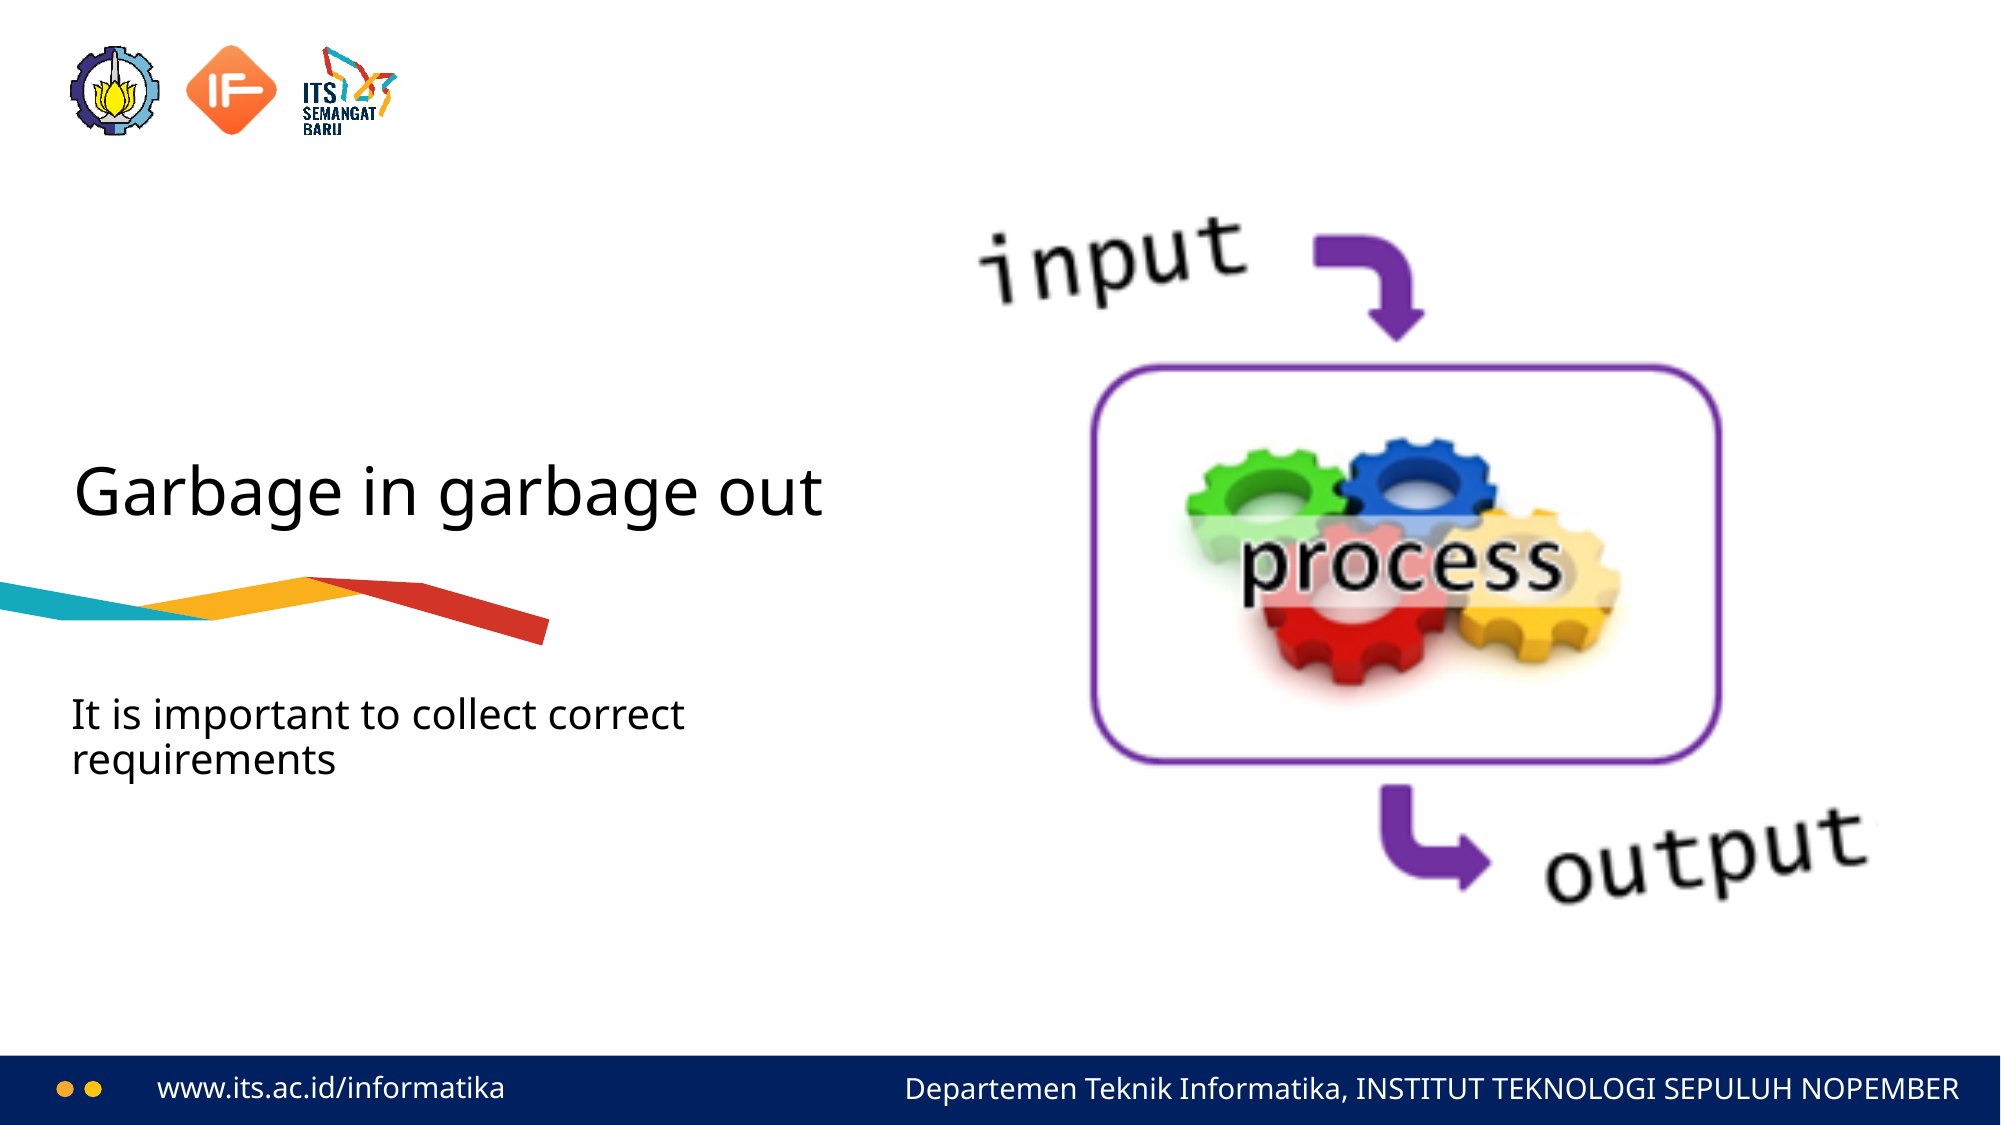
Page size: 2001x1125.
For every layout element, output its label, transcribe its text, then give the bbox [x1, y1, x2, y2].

picture [69, 45, 160, 136]
list It is important to collect correct requirements [56, 649, 892, 792]
picture [302, 45, 398, 135]
title Garbage in garbage out [58, 179, 950, 538]
picture [186, 45, 277, 135]
picture [950, 179, 1916, 946]
